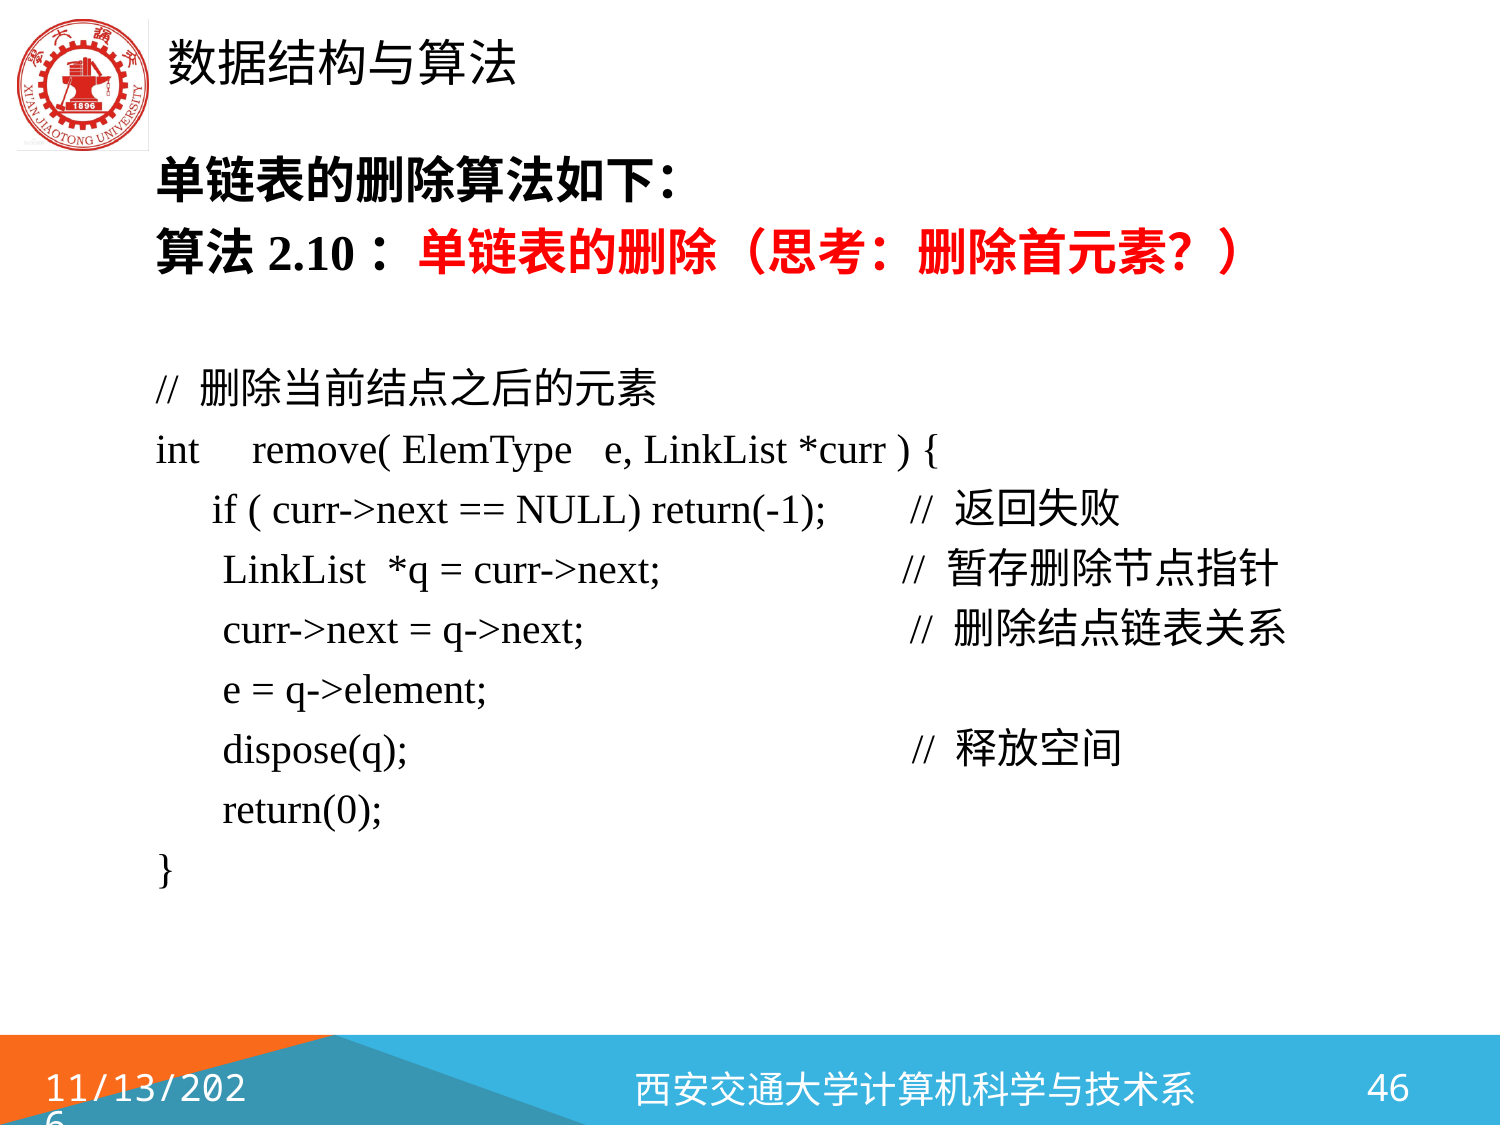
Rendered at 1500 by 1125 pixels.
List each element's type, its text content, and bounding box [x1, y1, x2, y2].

picture [17, 19, 149, 151]
list 单链表的删除算法如下： 算法2.10：单链表的删除（思考：删除首元素？） // 删除当前结点之后的元素 int remove( ElemType e, LinkList *curr ) { if ( curr->next == NULL) return(-1); // 返回失败 LinkList *q = curr->next; // 暂存删除节点指针 curr->next = q->next; // 删除结点链表关系 e = q->element; dispose(q); // 释放空间 return(0); } [140, 128, 1348, 930]
